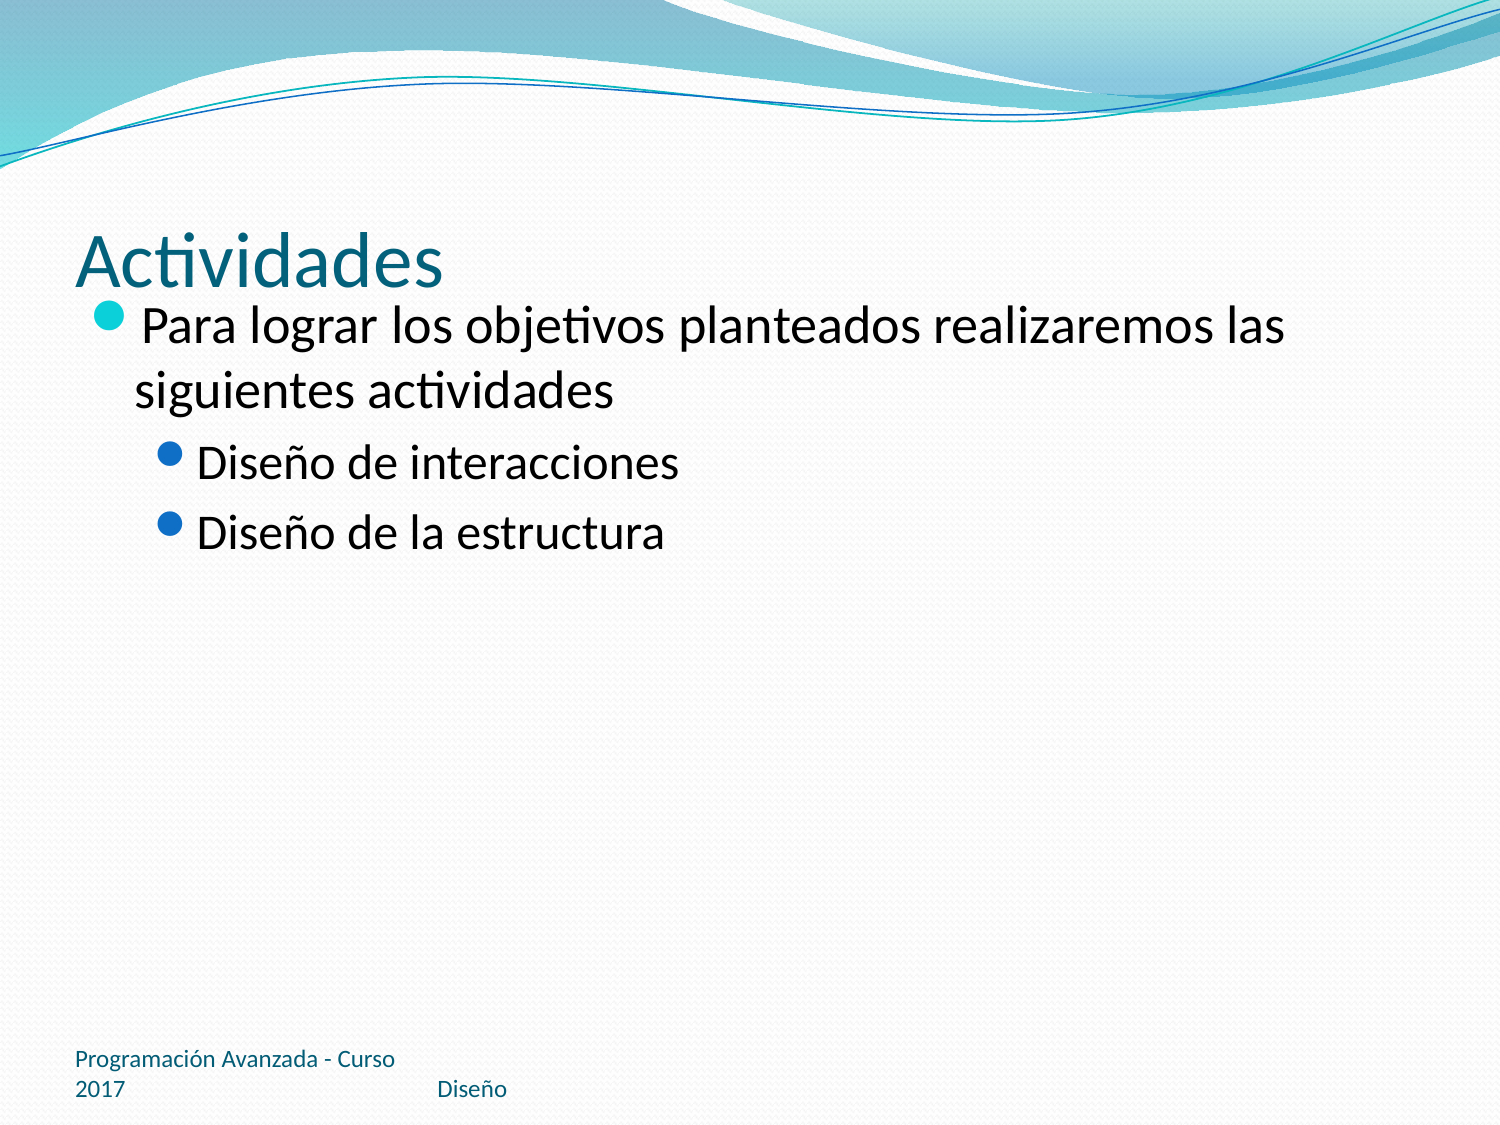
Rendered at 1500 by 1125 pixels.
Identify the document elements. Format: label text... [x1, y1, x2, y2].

list Para lograr los objetivos planteados realizaremos las siguientes actividades Diseño de interacciones Diseño de la estructura [75, 282, 1425, 1071]
title Actividades [75, 115, 1425, 282]
slide_number Programación Avanzada - Curso 2017 [75, 1042, 425, 1103]
footer Diseño [437, 1042, 988, 1103]
